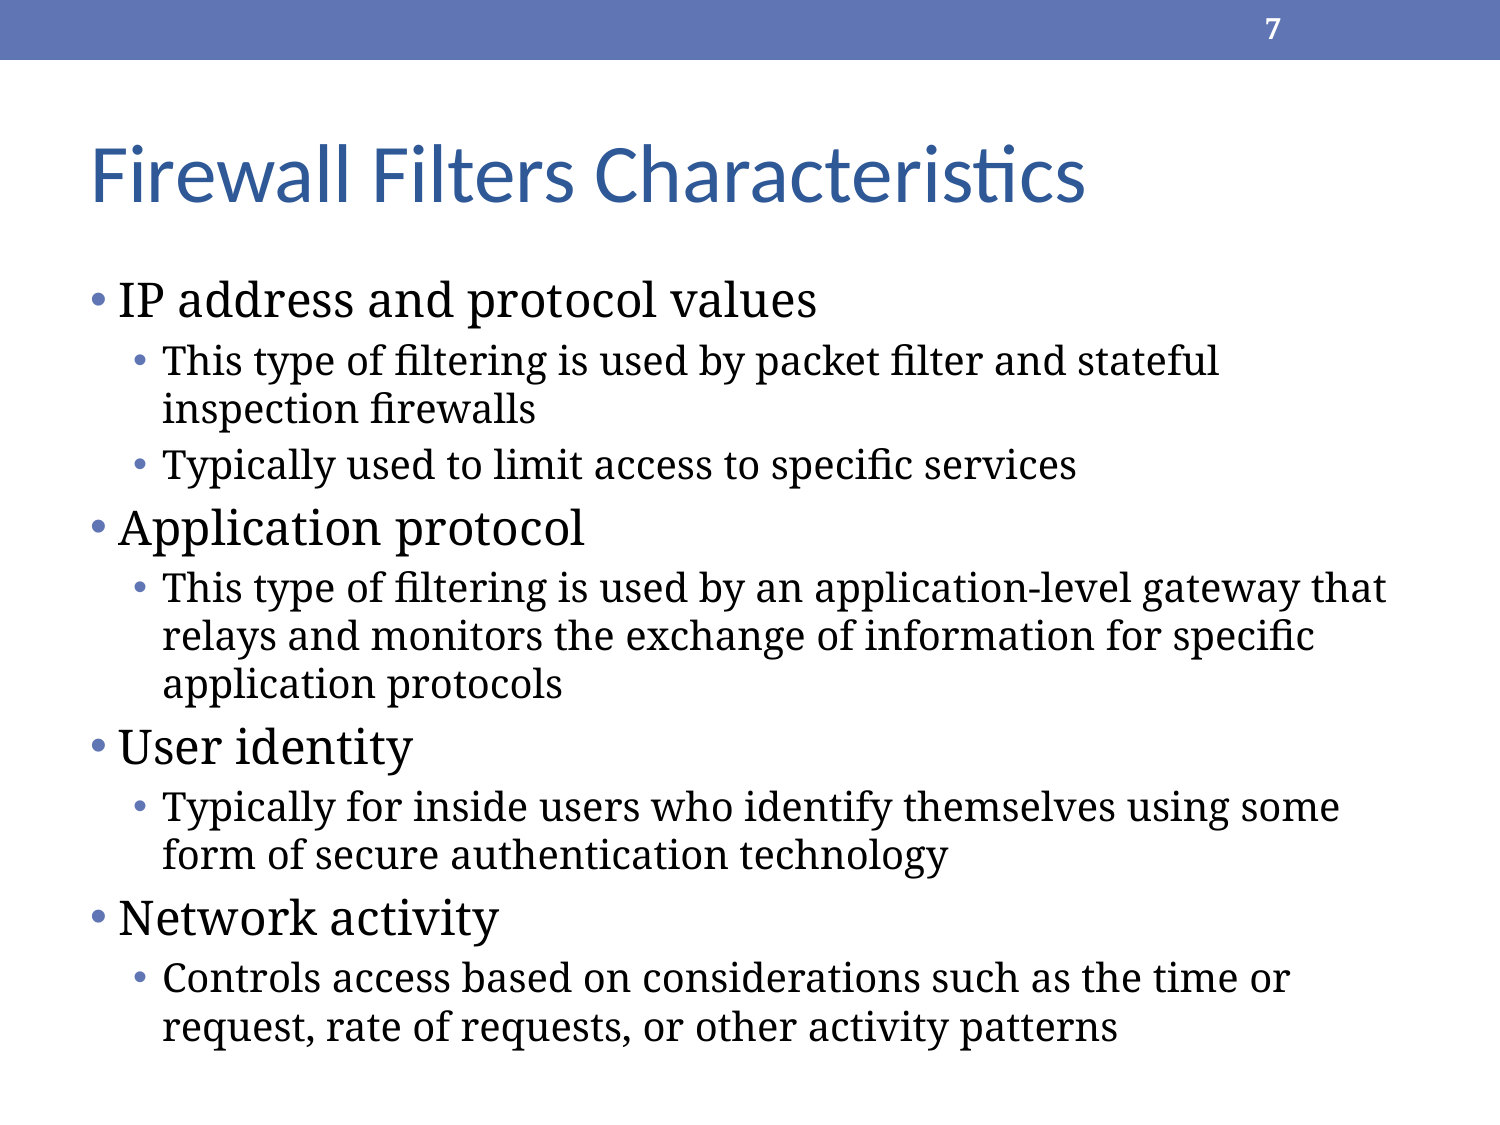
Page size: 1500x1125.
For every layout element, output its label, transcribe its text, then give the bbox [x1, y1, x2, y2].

title Firewall Filters Characteristics [75, 87, 1425, 250]
slide_number ‹#› [1250, 3, 1425, 57]
list IP address and protocol values This type of filtering is used by packet filter and stateful inspection firewalls Typically used to limit access to specific services Application protocol This type of filtering is used by an application-level gateway that relays and monitors the exchange of information for specific application protocols User identity Typically for inside users who identify themselves using some form of secure authentication technology Network activity Controls access based on considerations such as the time or request, rate of requests, or other activity patterns [75, 262, 1425, 1063]
